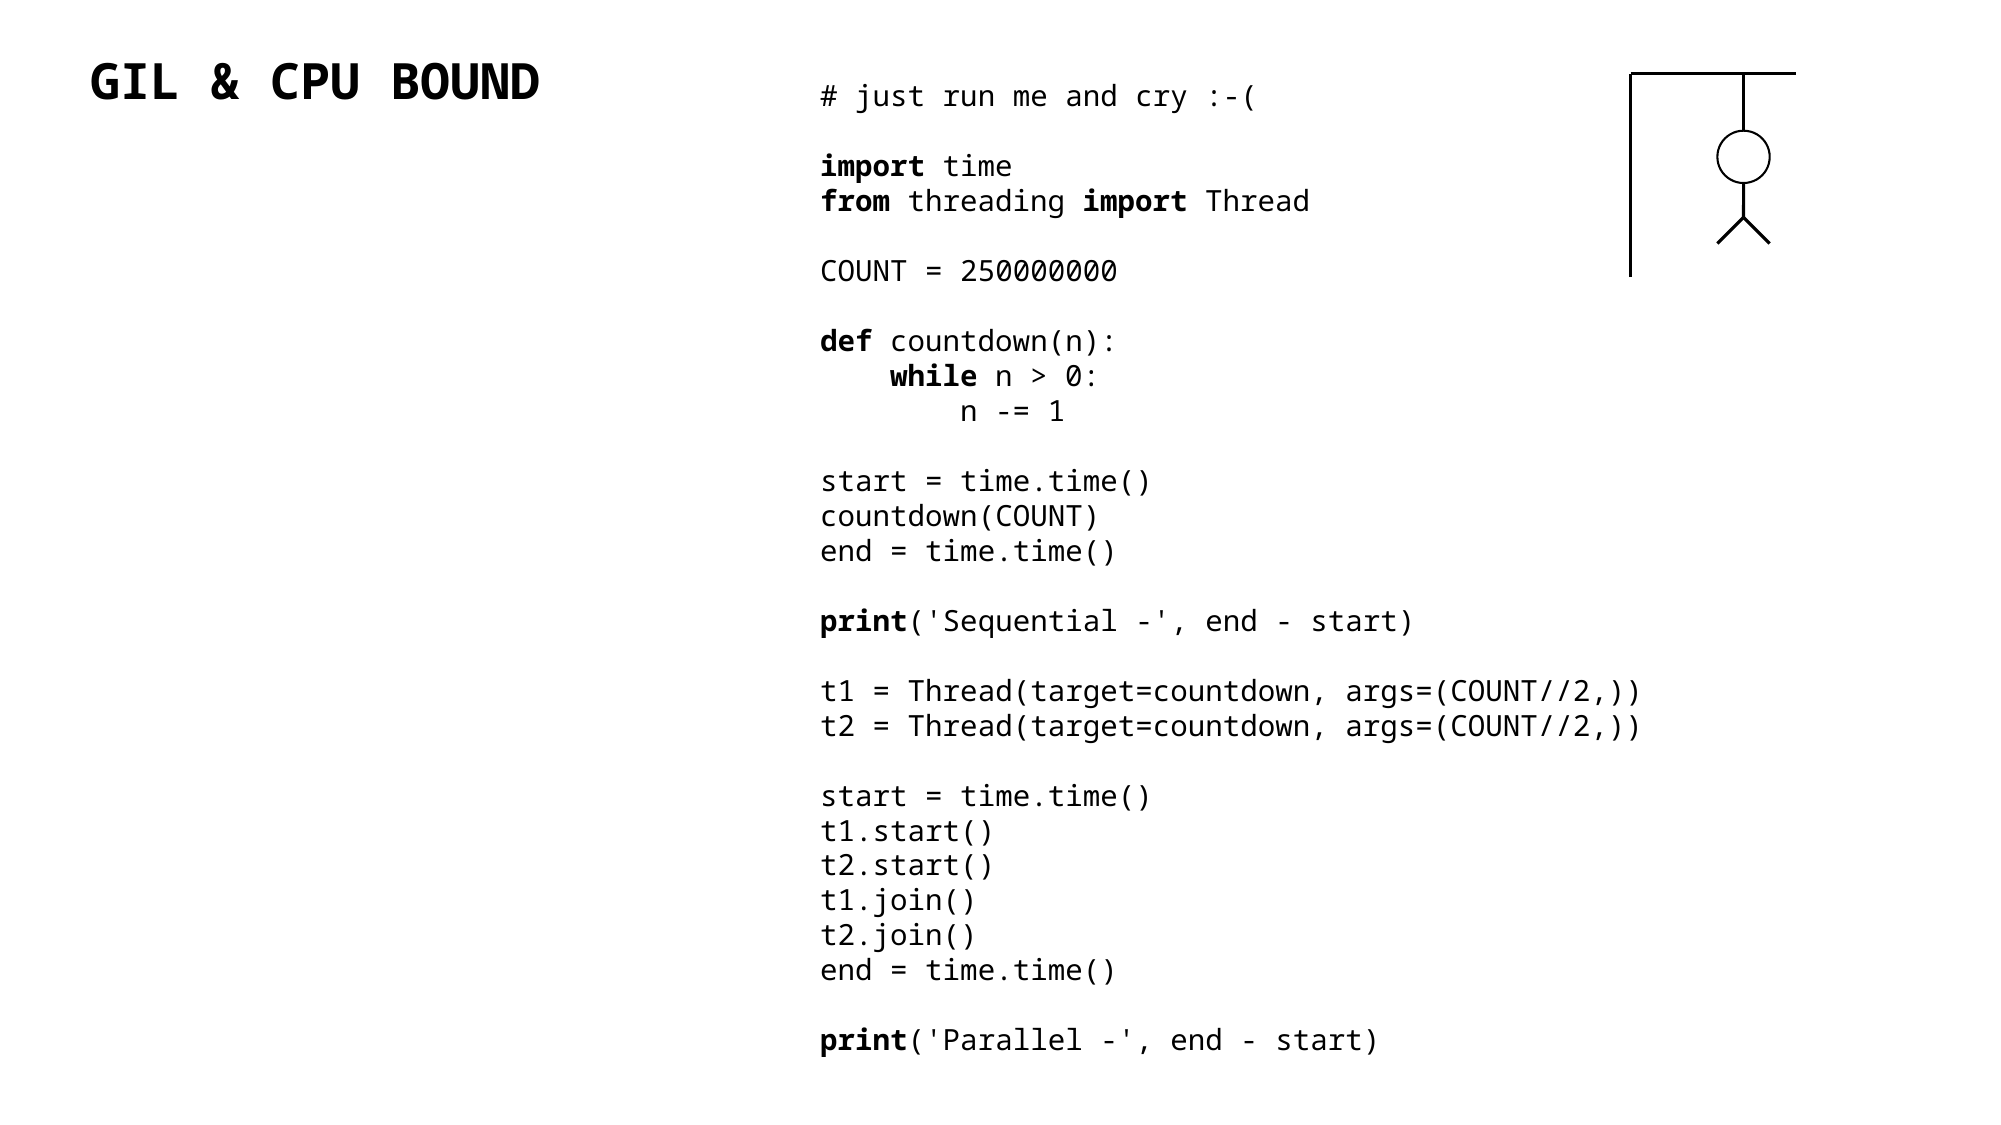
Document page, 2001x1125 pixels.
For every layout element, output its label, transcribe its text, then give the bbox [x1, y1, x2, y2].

text_box [1716, 129, 1771, 184]
text_box GIL & CPU BOUND [75, 41, 555, 117]
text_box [1743, 217, 1770, 244]
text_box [1717, 217, 1743, 244]
text_box # just run me and cry :-( import time from threading import Thread COUNT = 250000000 def countdown(n): while n > 0: n -= 1 start = time.time() countdown(COUNT) end = time.time() print('Sequential -', end - start) t1 = Thread(target=countdown, args=(COUNT//2,)) t2 = Thread(target=countdown, args=(COUNT//2,)) start = time.time() t1.start() t2.start() t1.join() t2.join() end = time.time() print('Parallel -', end - start) [805, 70, 1658, 1064]
